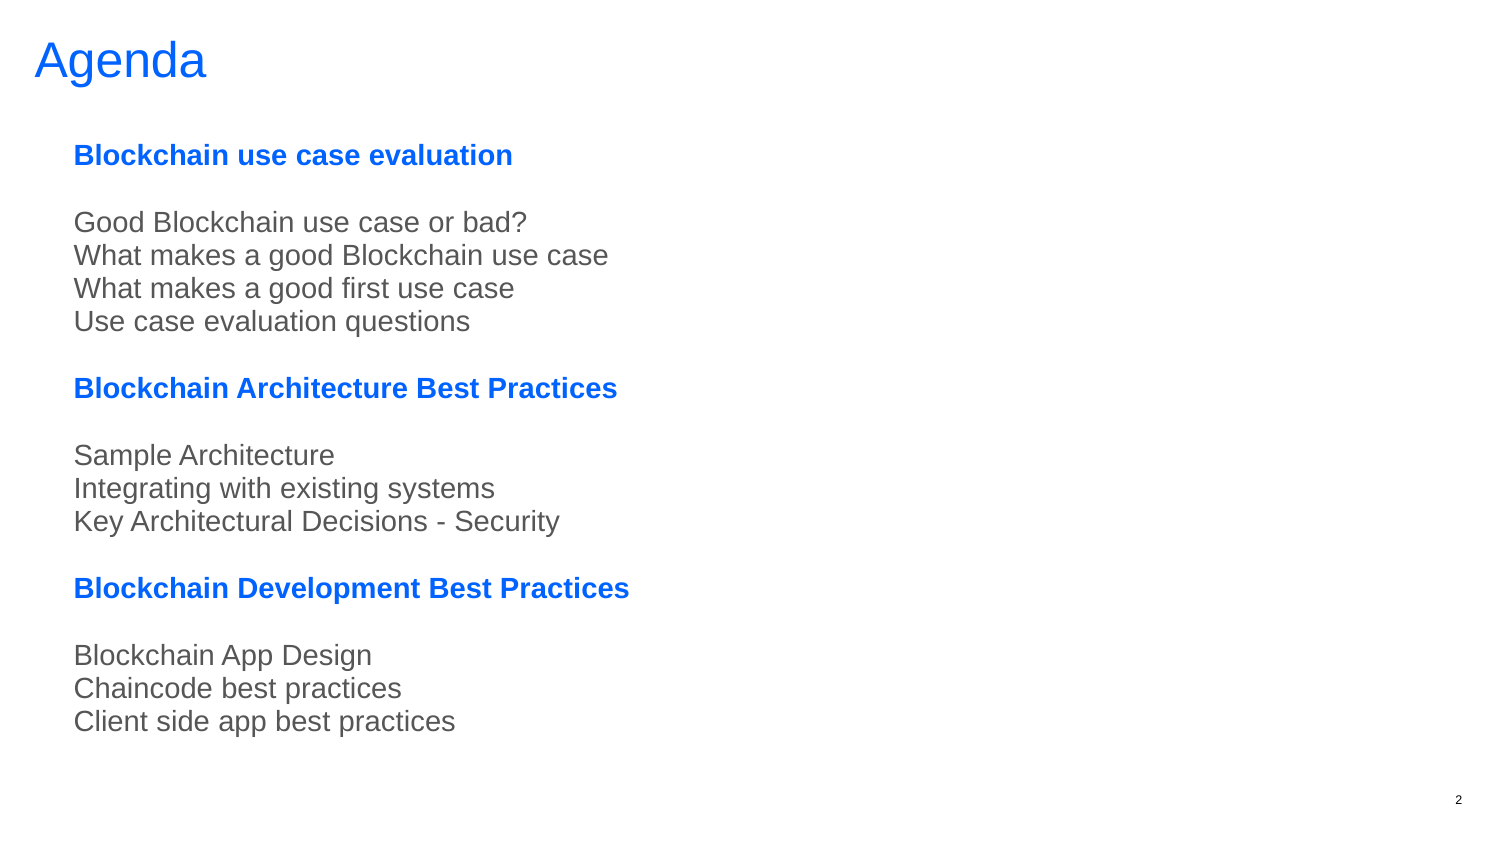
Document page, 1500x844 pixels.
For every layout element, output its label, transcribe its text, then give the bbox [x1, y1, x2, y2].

list Blockchain use case evaluation Good Blockchain use case or bad? What makes a good Blockchain use case What makes a good first use case Use case evaluation questions Blockchain Architecture Best Practices Sample Architecture Integrating with existing systems Key Architectural Decisions - Security Blockchain Development Best Practices Blockchain App Design Chaincode best practices Client side app best practices [73, 137, 750, 777]
title Agenda [34, 28, 714, 161]
slide_number 2 [1162, 785, 1463, 813]
